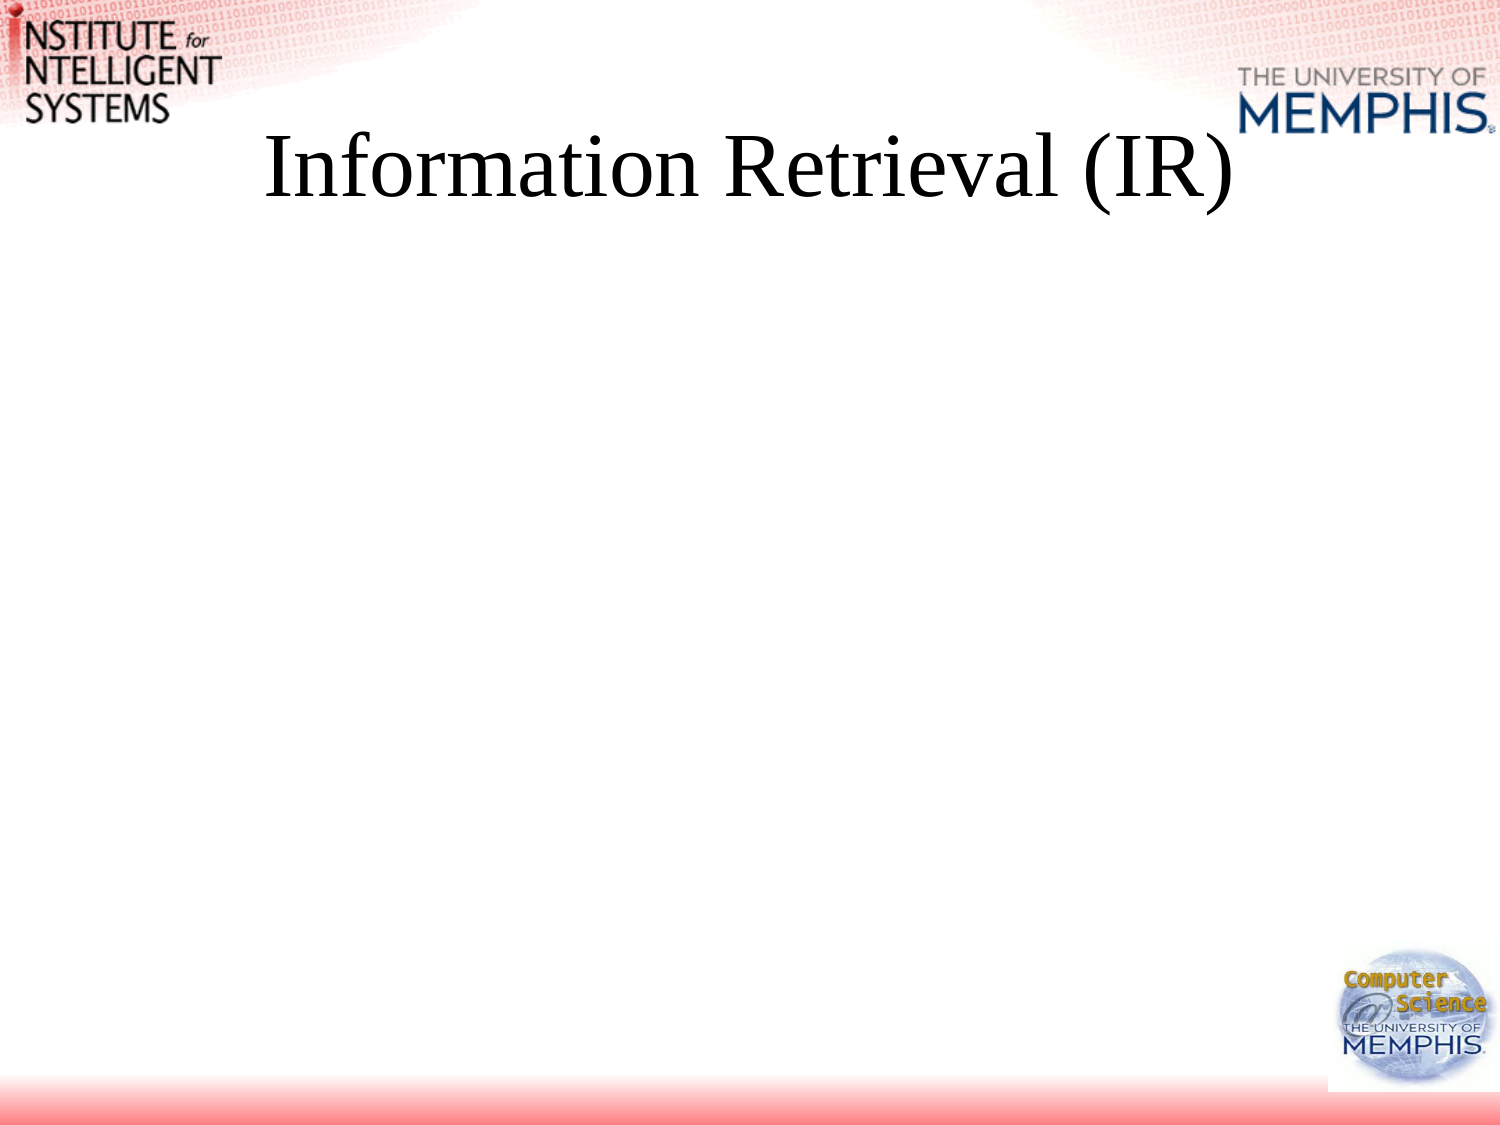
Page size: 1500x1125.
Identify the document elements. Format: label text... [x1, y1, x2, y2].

picture [1012, 0, 1500, 141]
picture [1328, 941, 1500, 1092]
title Information Retrieval (IR) [75, 97, 1425, 285]
picture [0, 0, 500, 132]
